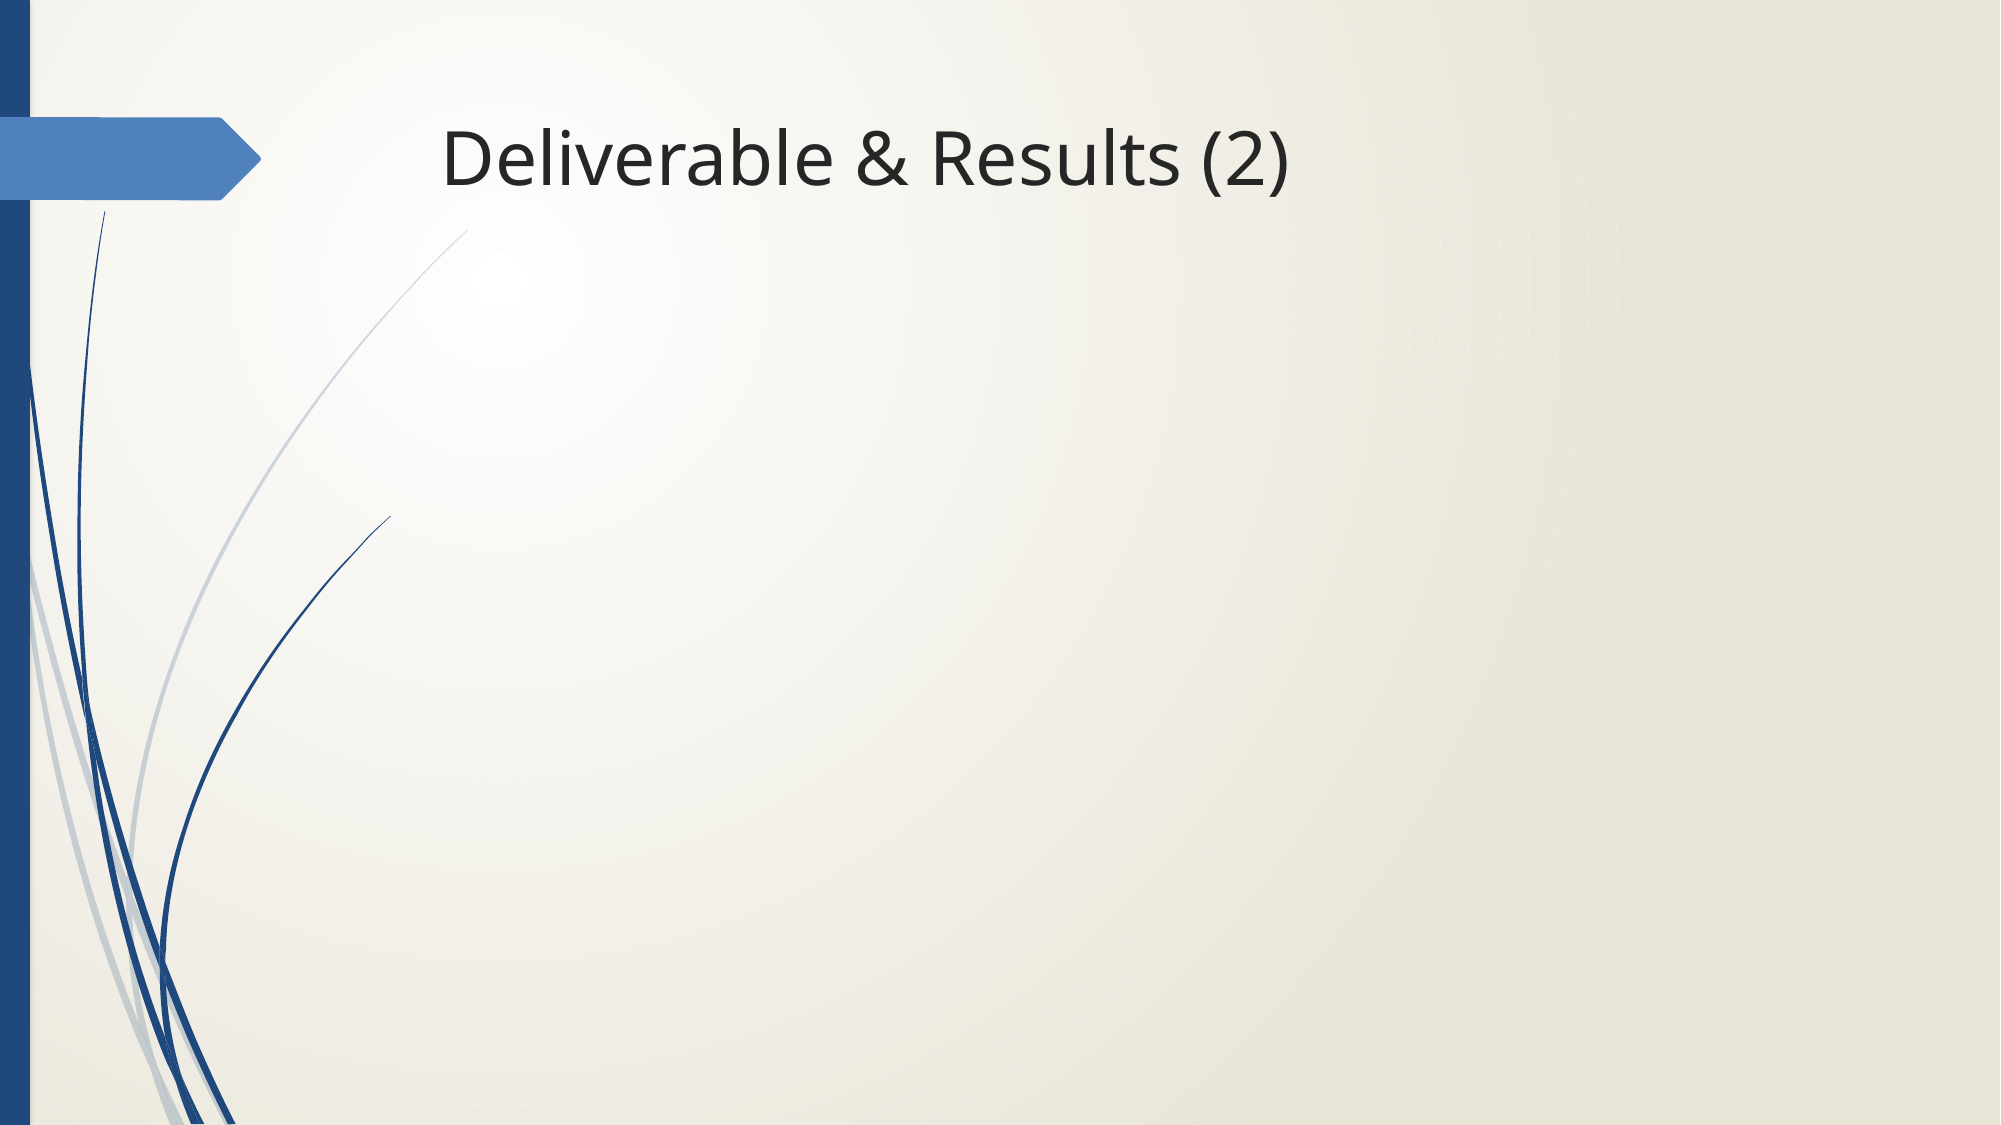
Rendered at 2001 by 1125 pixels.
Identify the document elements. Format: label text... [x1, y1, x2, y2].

title Deliverable & Results (2) [425, 102, 1888, 313]
